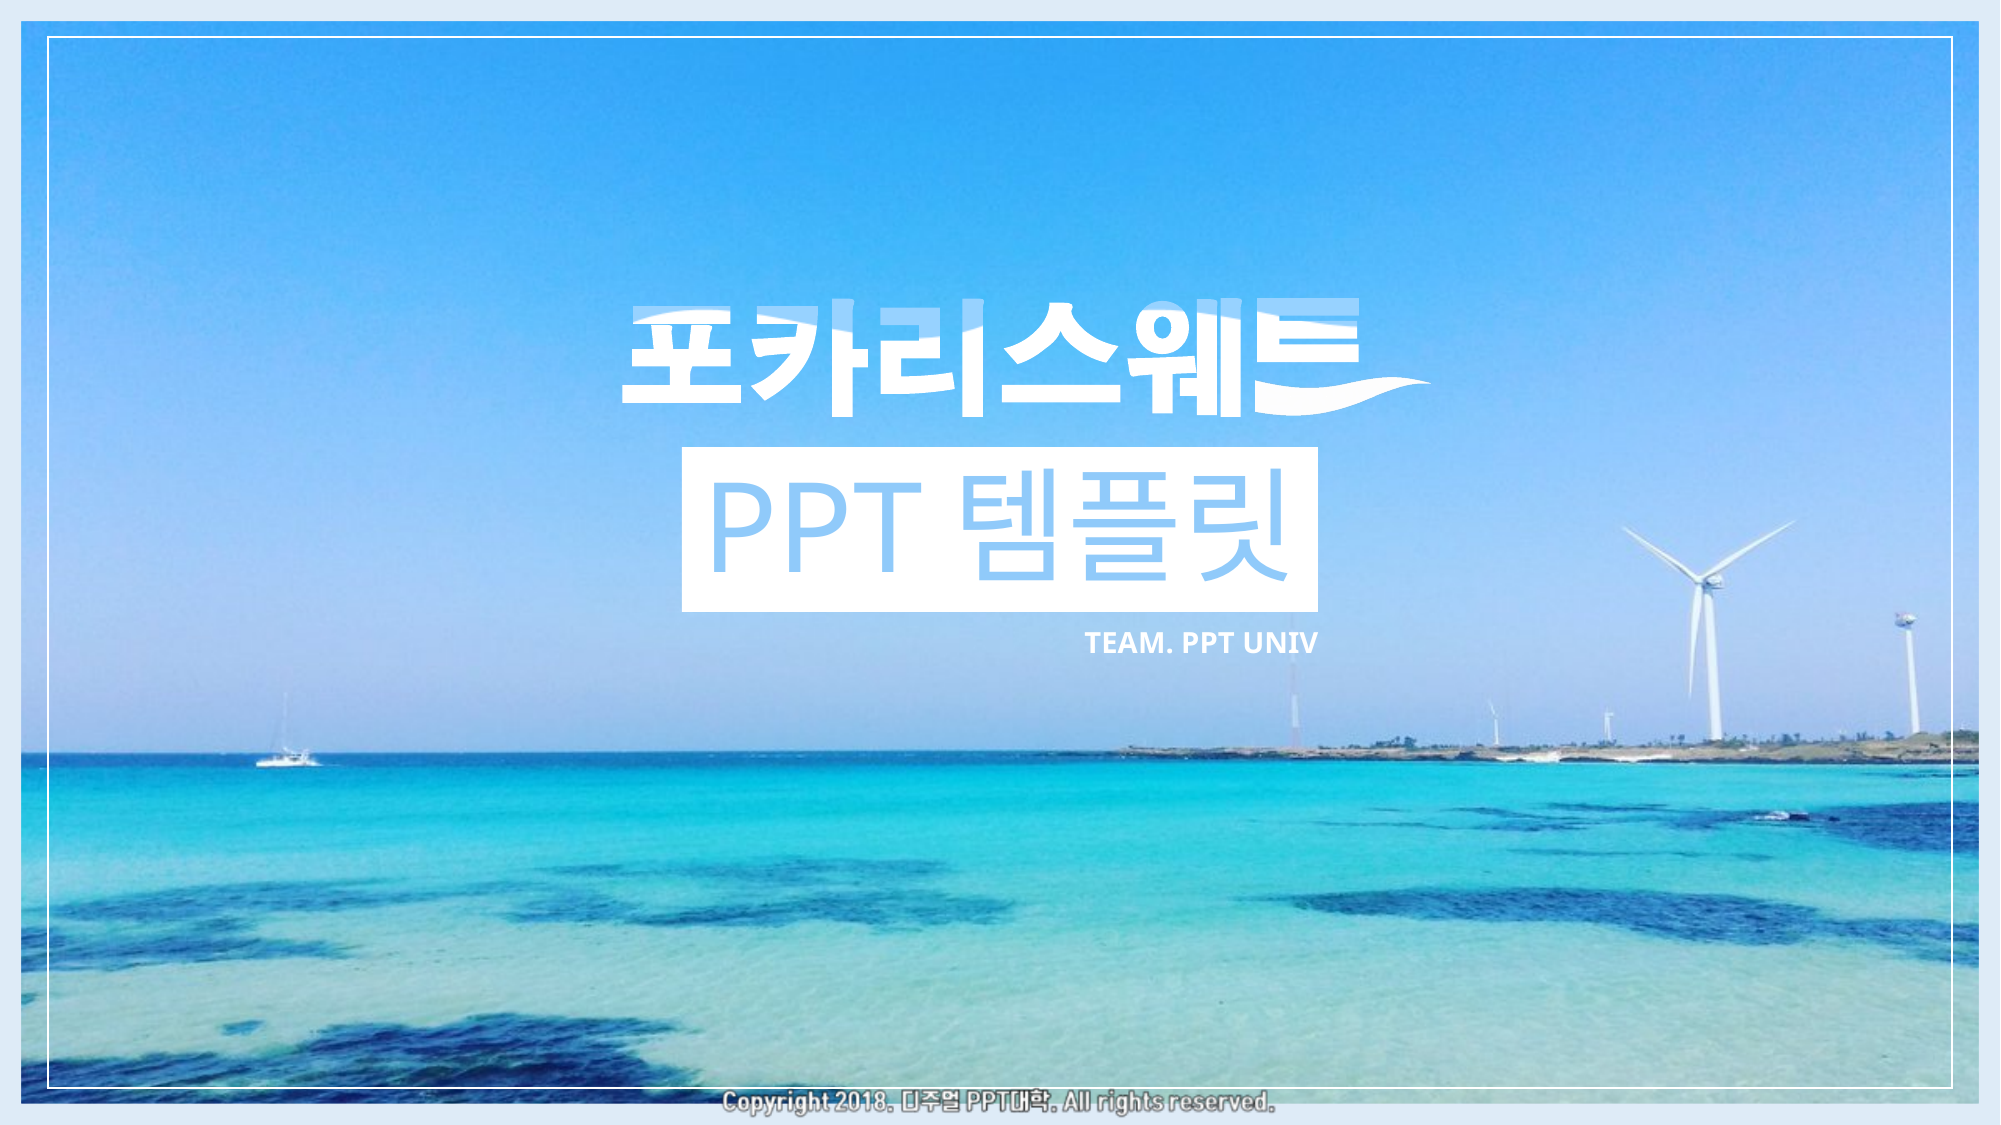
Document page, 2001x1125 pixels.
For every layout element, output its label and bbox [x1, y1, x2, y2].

text_box [622, 298, 1435, 418]
text_box [681, 440, 1318, 612]
picture [0, 0, 2000, 1125]
